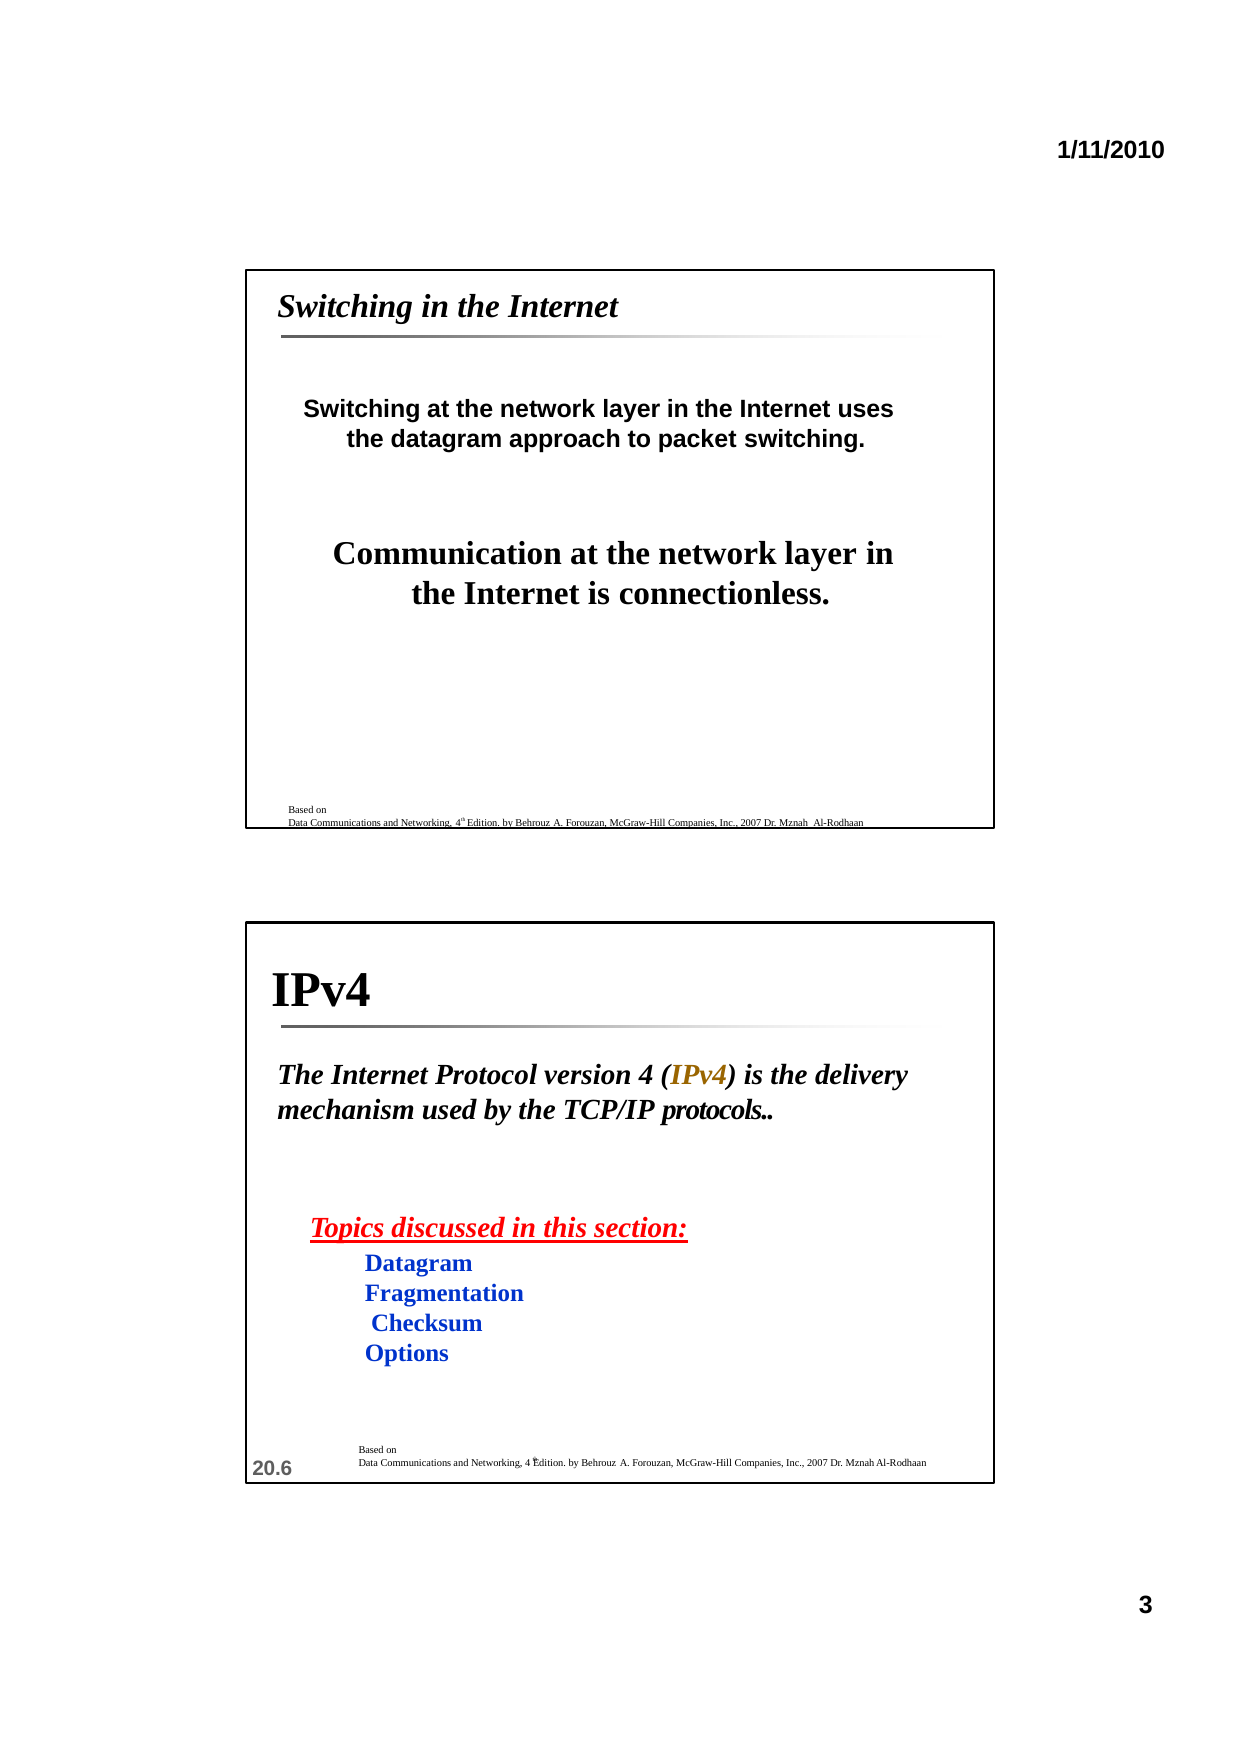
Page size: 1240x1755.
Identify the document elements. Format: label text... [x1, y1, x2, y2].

text_box Switching in the Internet Switching at the network layer in the Internet uses the datagram approach to packet switching. Communication at the network layer in the Internet is connectionless. Based on Data Communications and Networking, 4th Edition. by Behrouz A. Forouzan, McGraw-Hill Companies, Inc., 2007 Dr. Mznah Al-Rodhaan [245, 270, 994, 829]
text_box 1/11/2010 [1054, 131, 1169, 164]
slide_number 3 [1134, 1588, 1171, 1755]
text_box [245, 922, 994, 1483]
